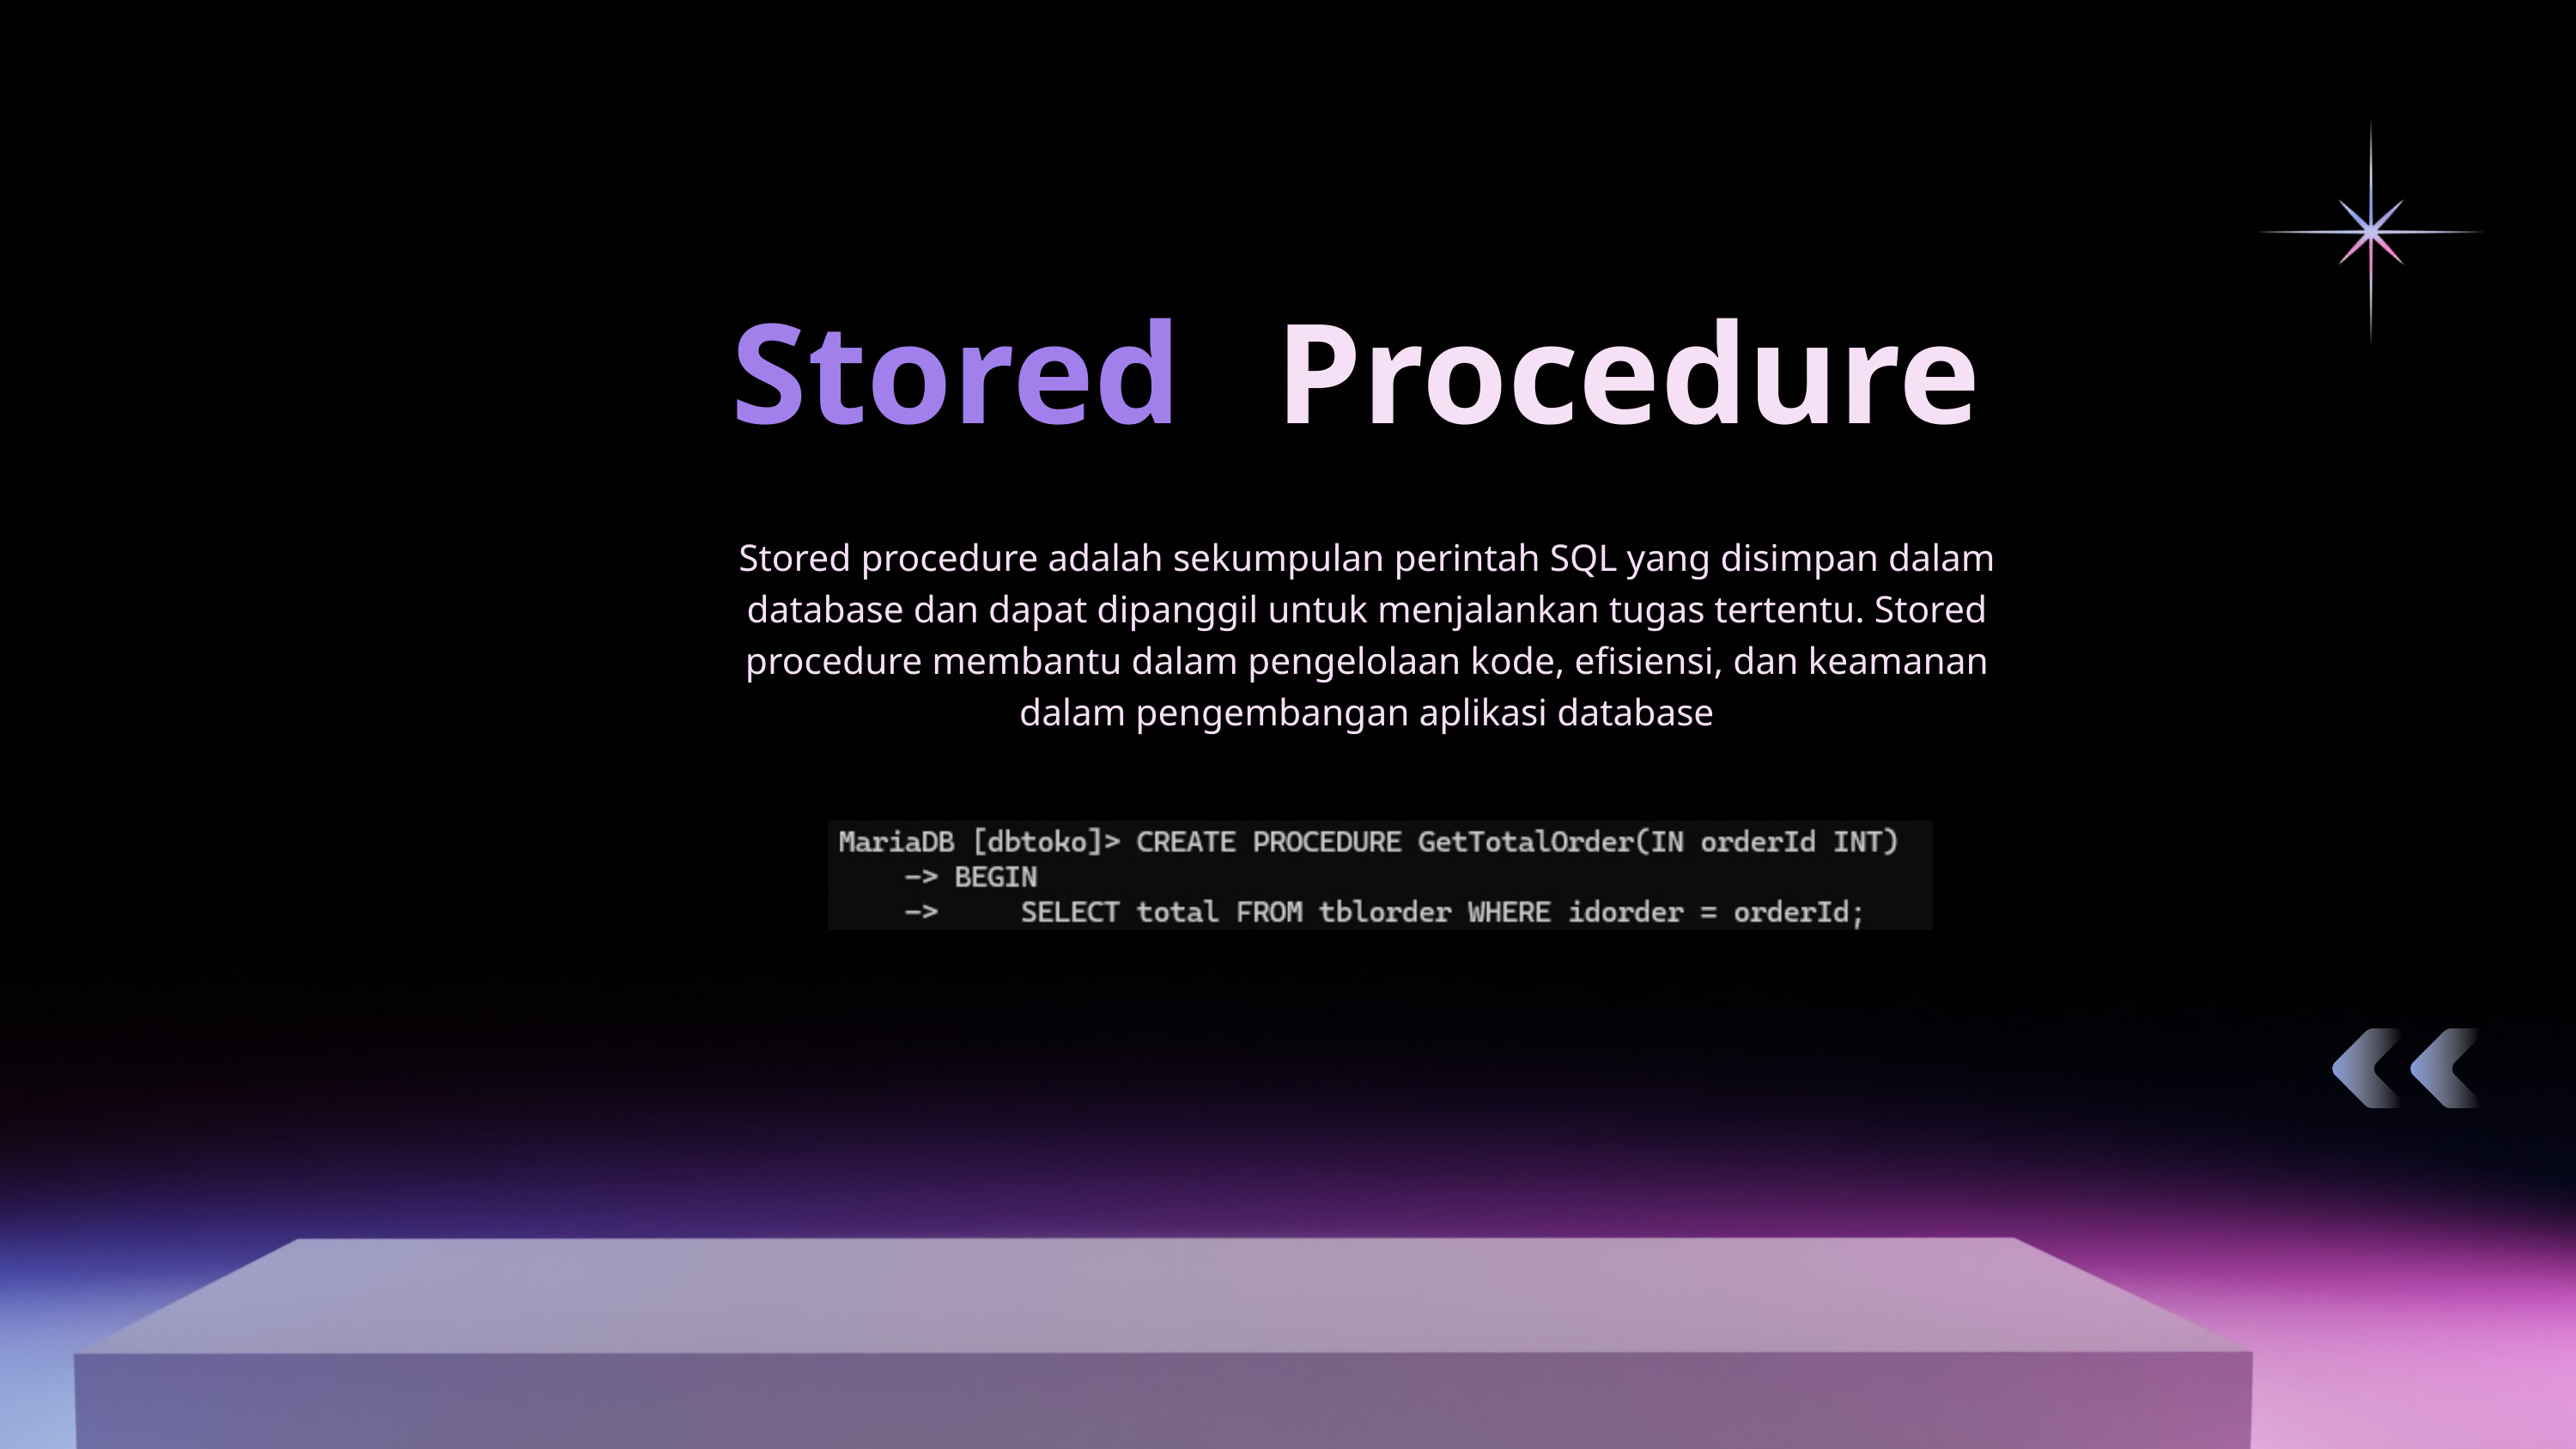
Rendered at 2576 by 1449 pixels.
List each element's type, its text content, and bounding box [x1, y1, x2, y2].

text_box Procedure [1275, 258, 2057, 452]
text_box [2256, 117, 2486, 347]
text_box Stored [731, 258, 1255, 452]
text_box [2409, 1028, 2488, 1108]
text_box [0, 0, 2576, 1449]
text_box [828, 821, 1933, 930]
text_box [2331, 1028, 2409, 1108]
text_box Stored procedure adalah sekumpulan perintah SQL yang disimpan dalam database dan dapat dipanggil untuk menjalankan tugas tertentu. Stored procedure membantu dalam pengelolaan kode, efisiensi, dan keamanan dalam pengembangan aplikasi database [731, 527, 2003, 733]
